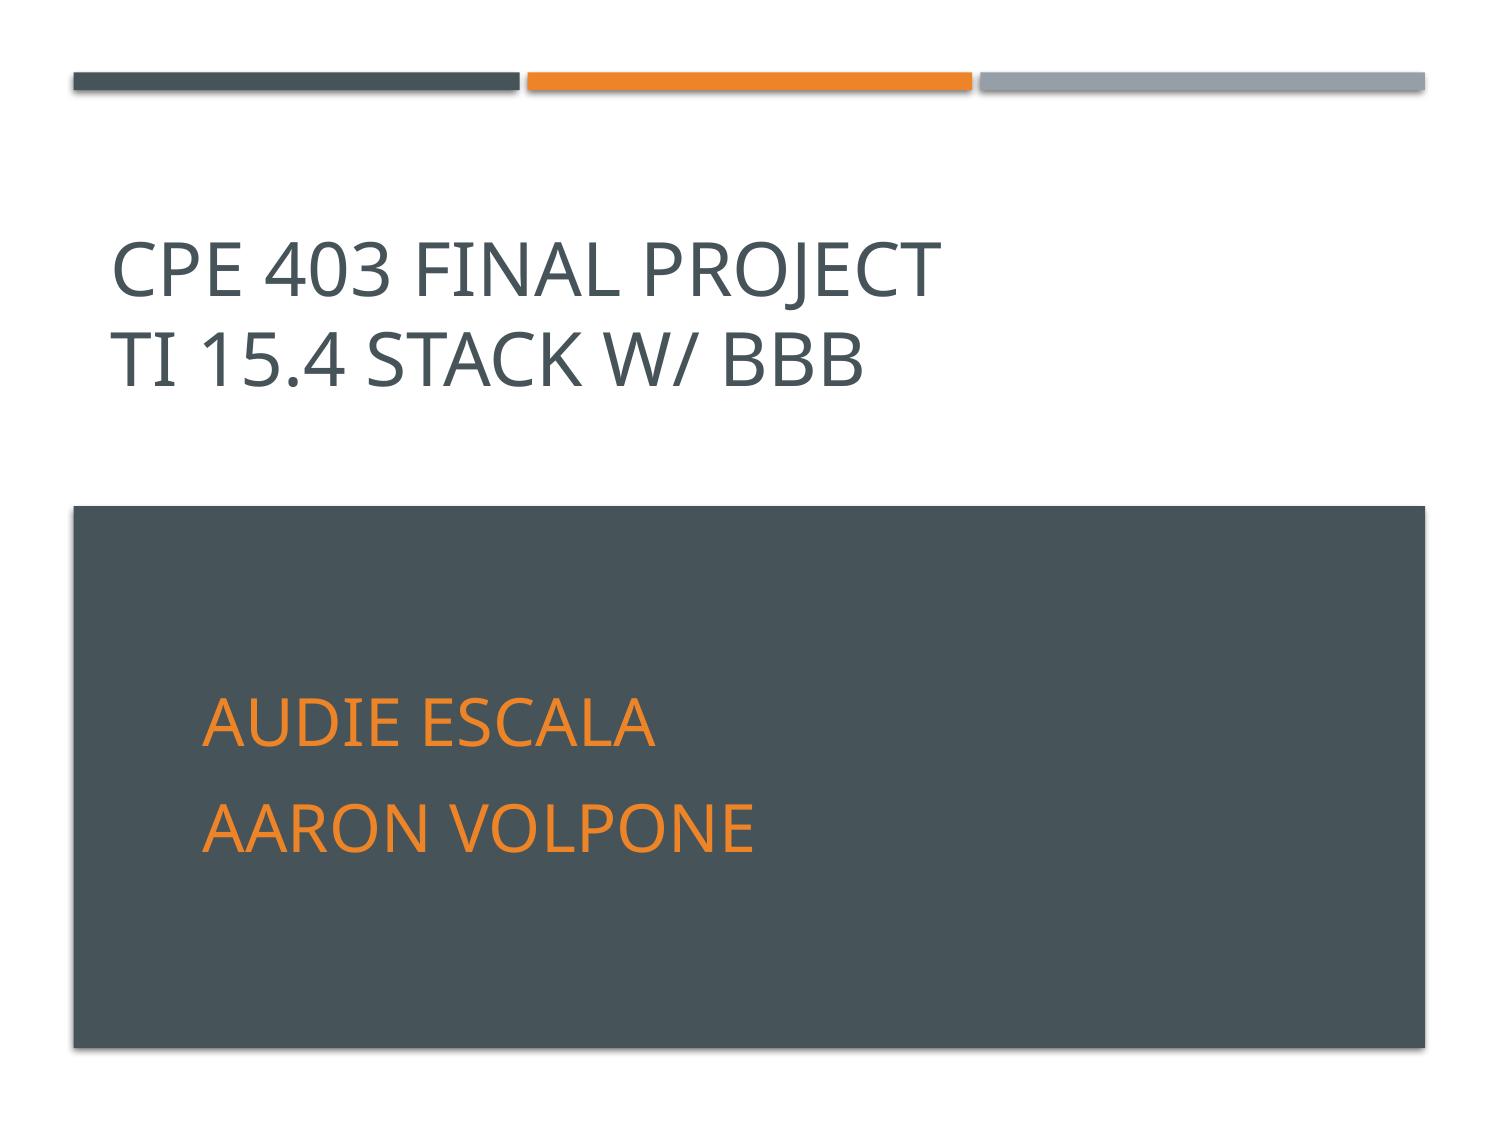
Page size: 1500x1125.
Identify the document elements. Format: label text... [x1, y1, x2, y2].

subtitle Audie Escala Aaron Volpone [187, 672, 1313, 945]
title CPE 403 Final Project TI 15.4 Stack w/ BBB [95, 162, 1406, 410]
